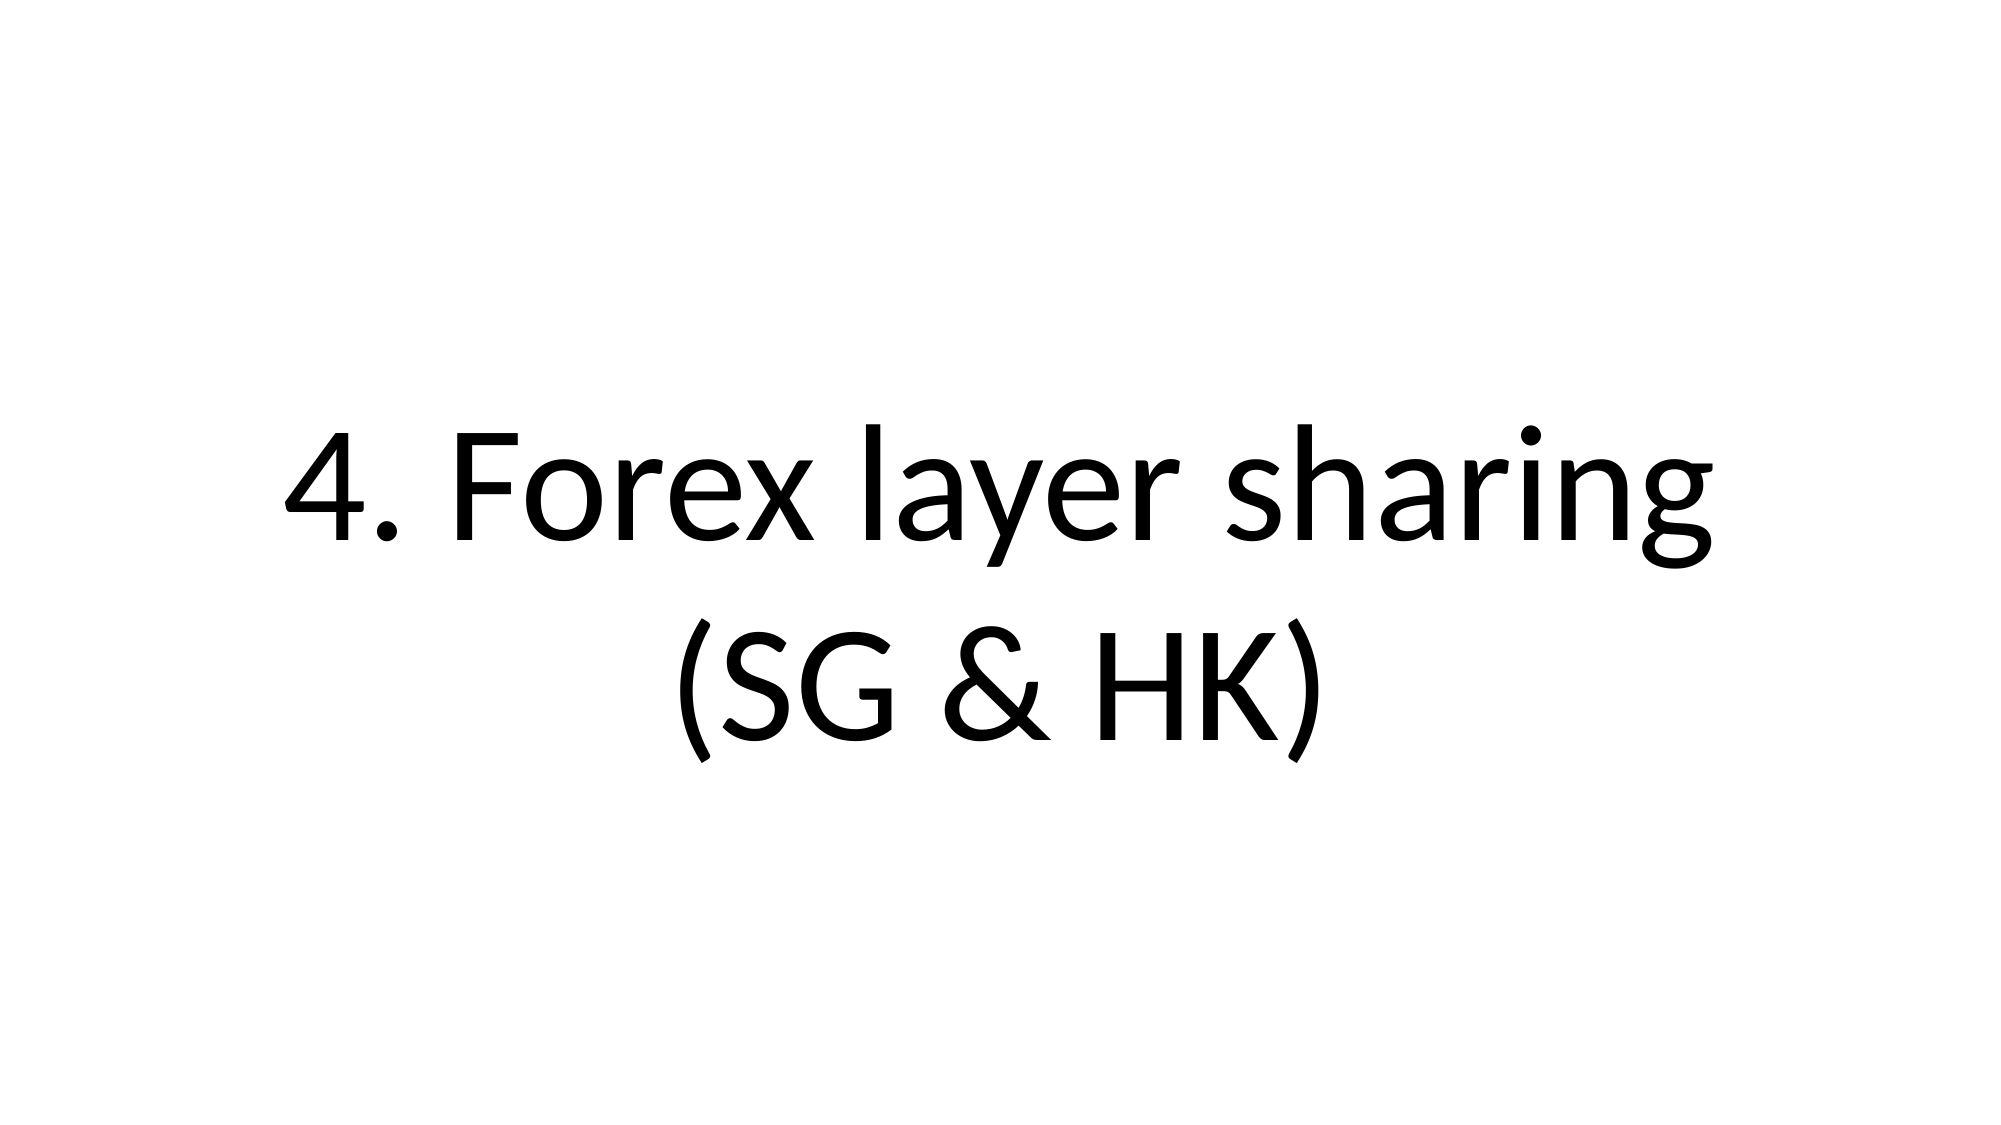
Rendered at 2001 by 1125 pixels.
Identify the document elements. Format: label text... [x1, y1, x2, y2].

text_box 4. Forex layer sharing (SG & HK) [0, 493, 2000, 654]
